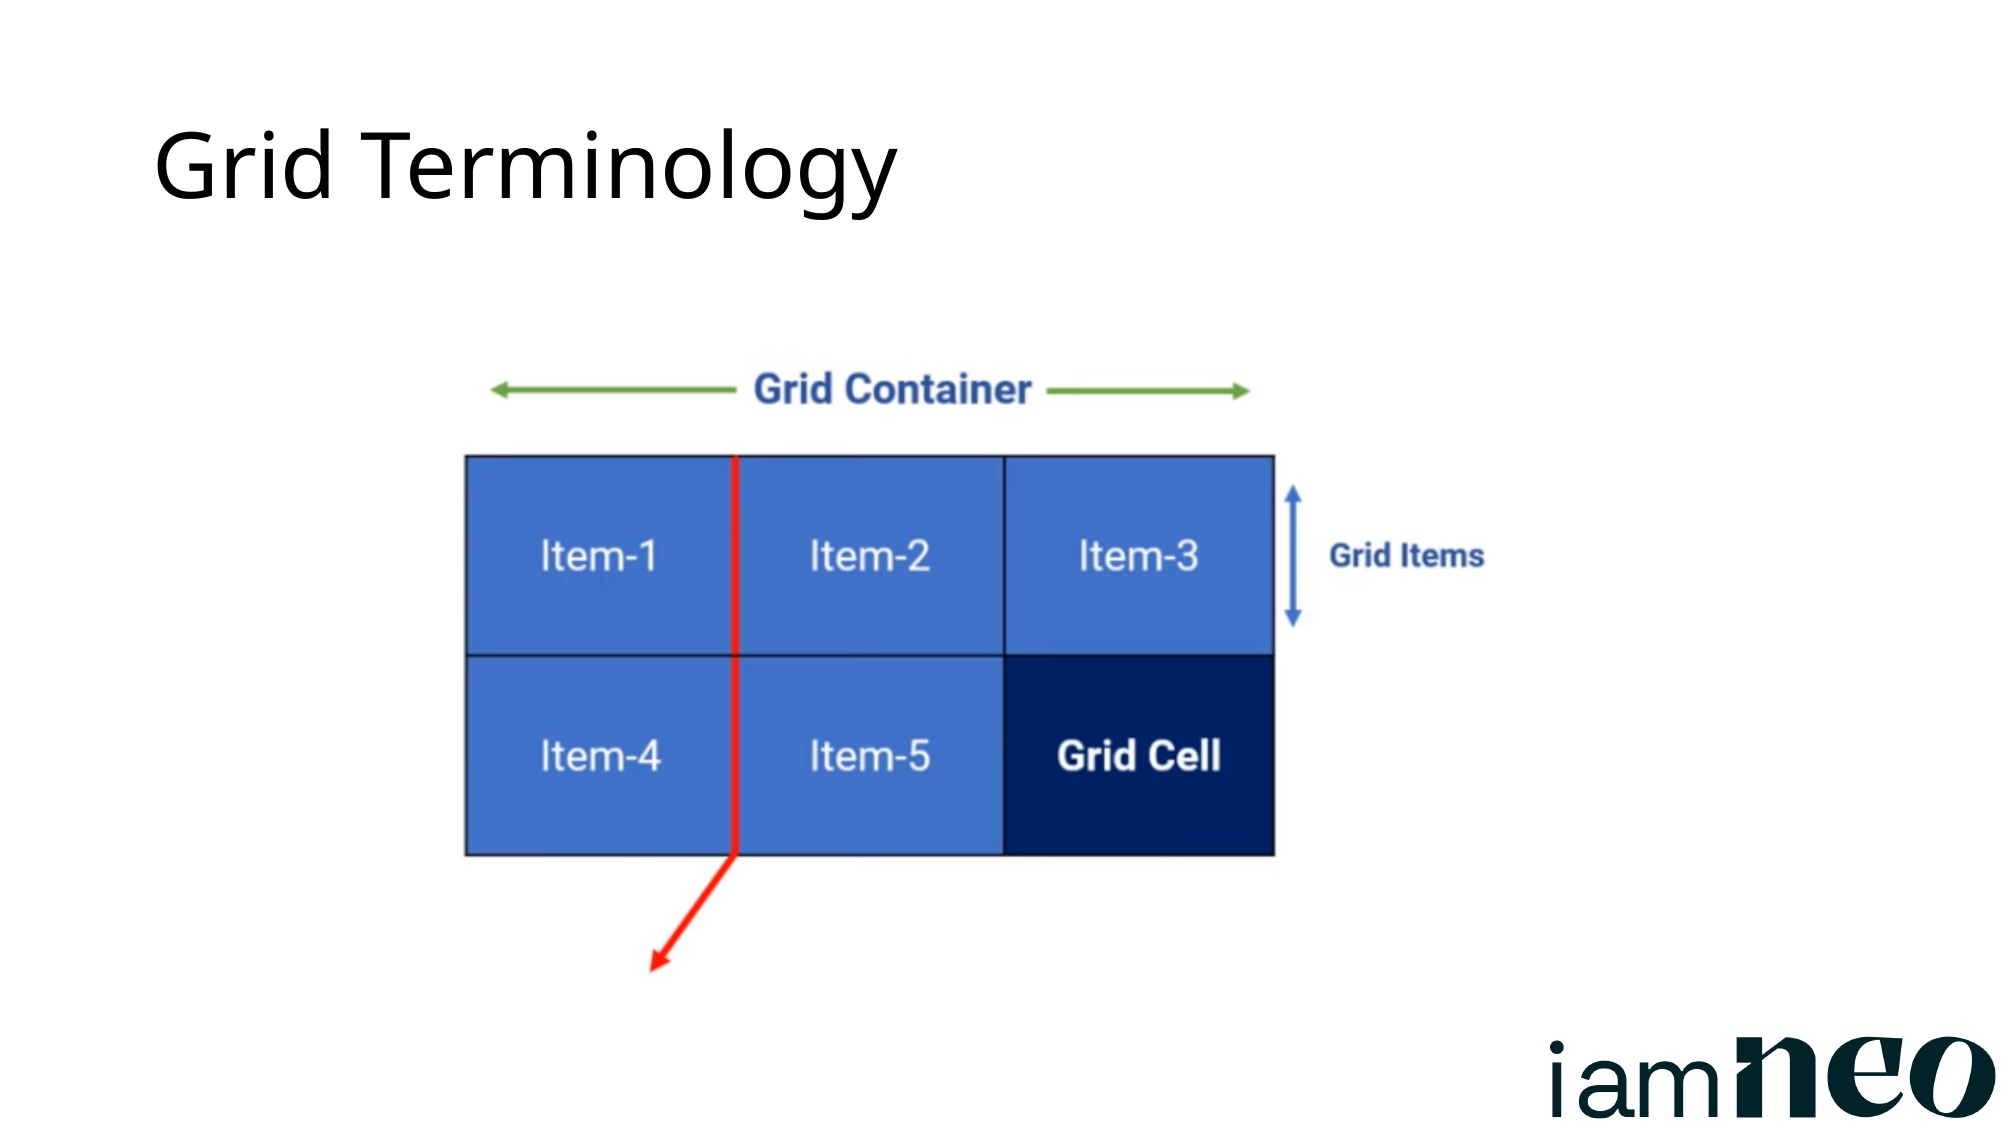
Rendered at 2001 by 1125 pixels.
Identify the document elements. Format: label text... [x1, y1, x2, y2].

picture [409, 328, 1505, 985]
title Grid Terminology [137, 59, 1863, 278]
picture [1550, 1032, 2000, 1125]
